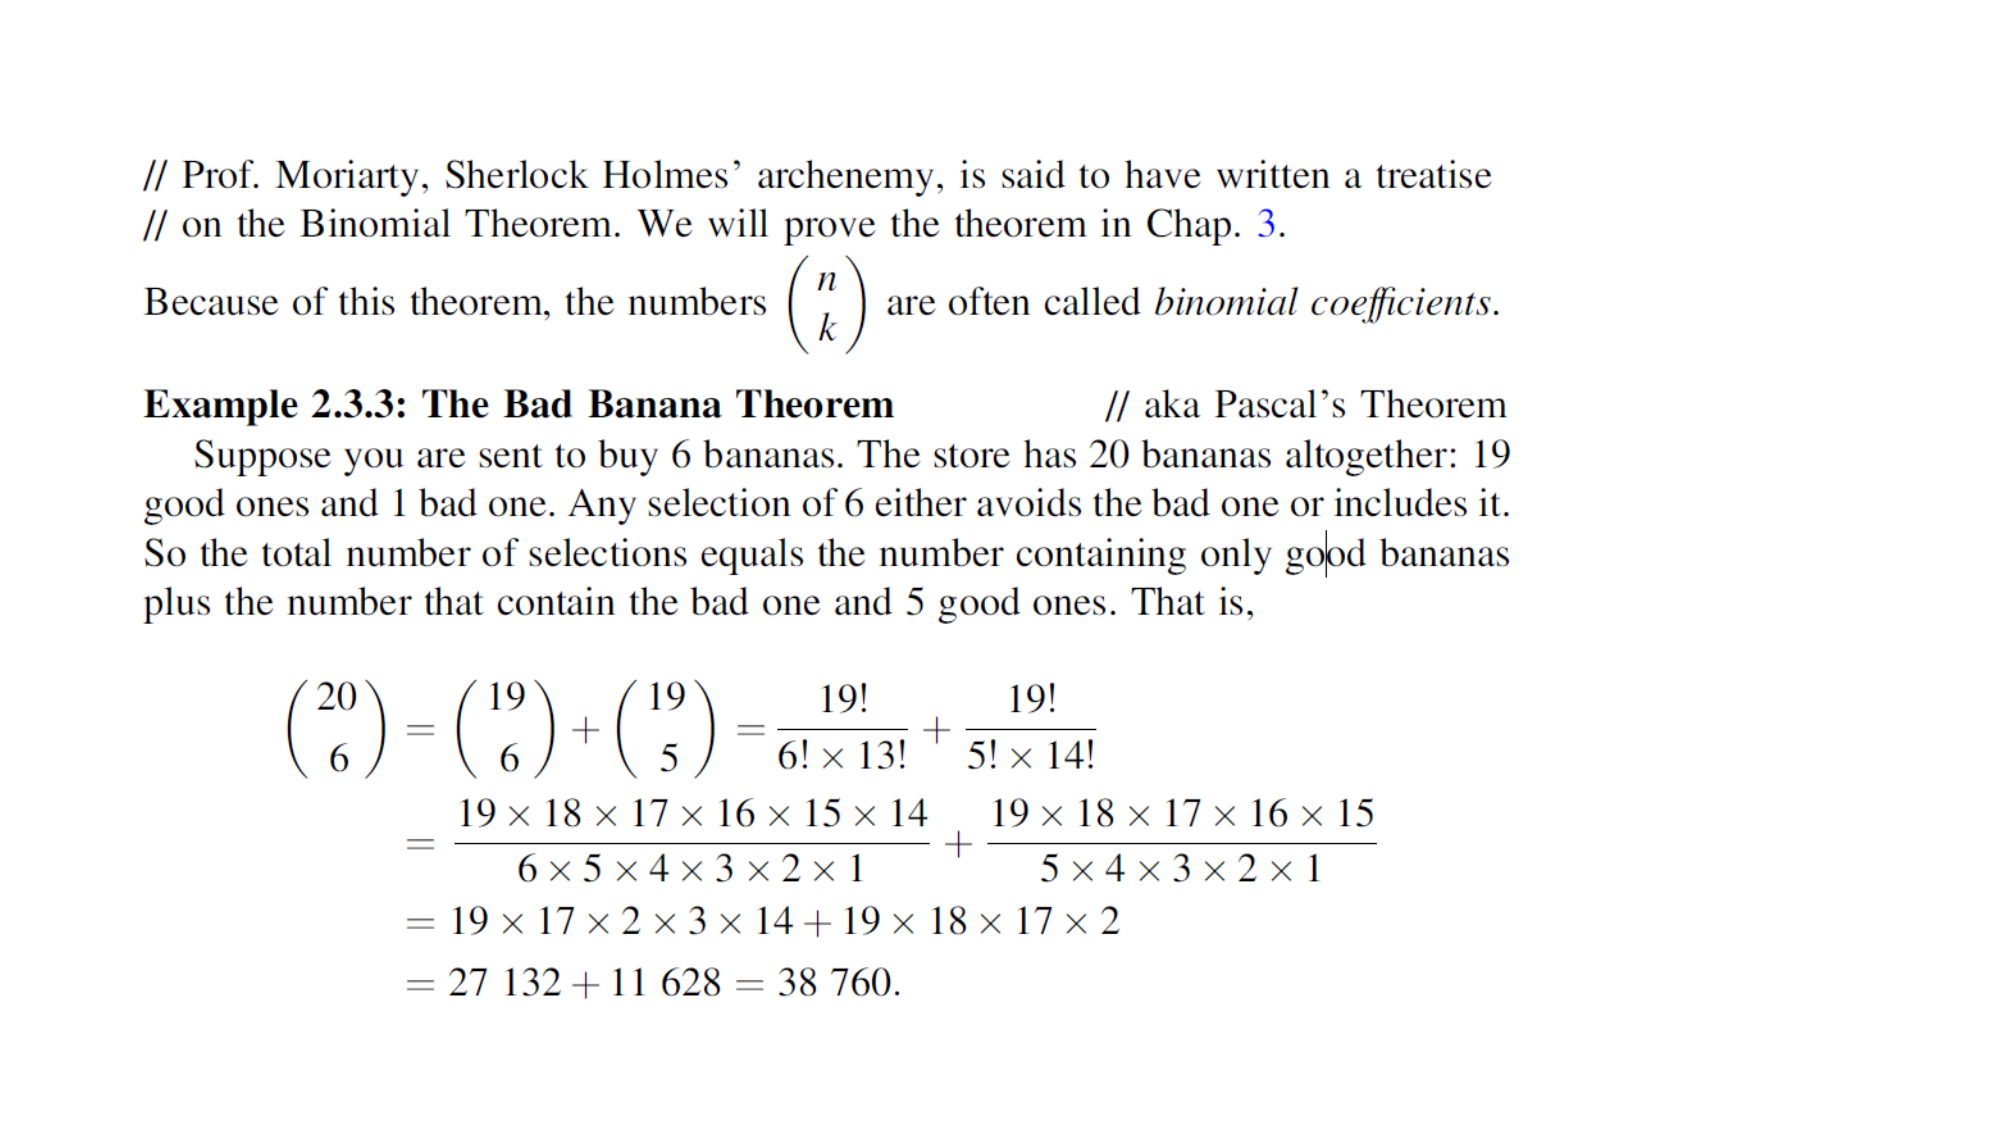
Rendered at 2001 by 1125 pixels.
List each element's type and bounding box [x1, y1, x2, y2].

list [135, 95, 1536, 1103]
